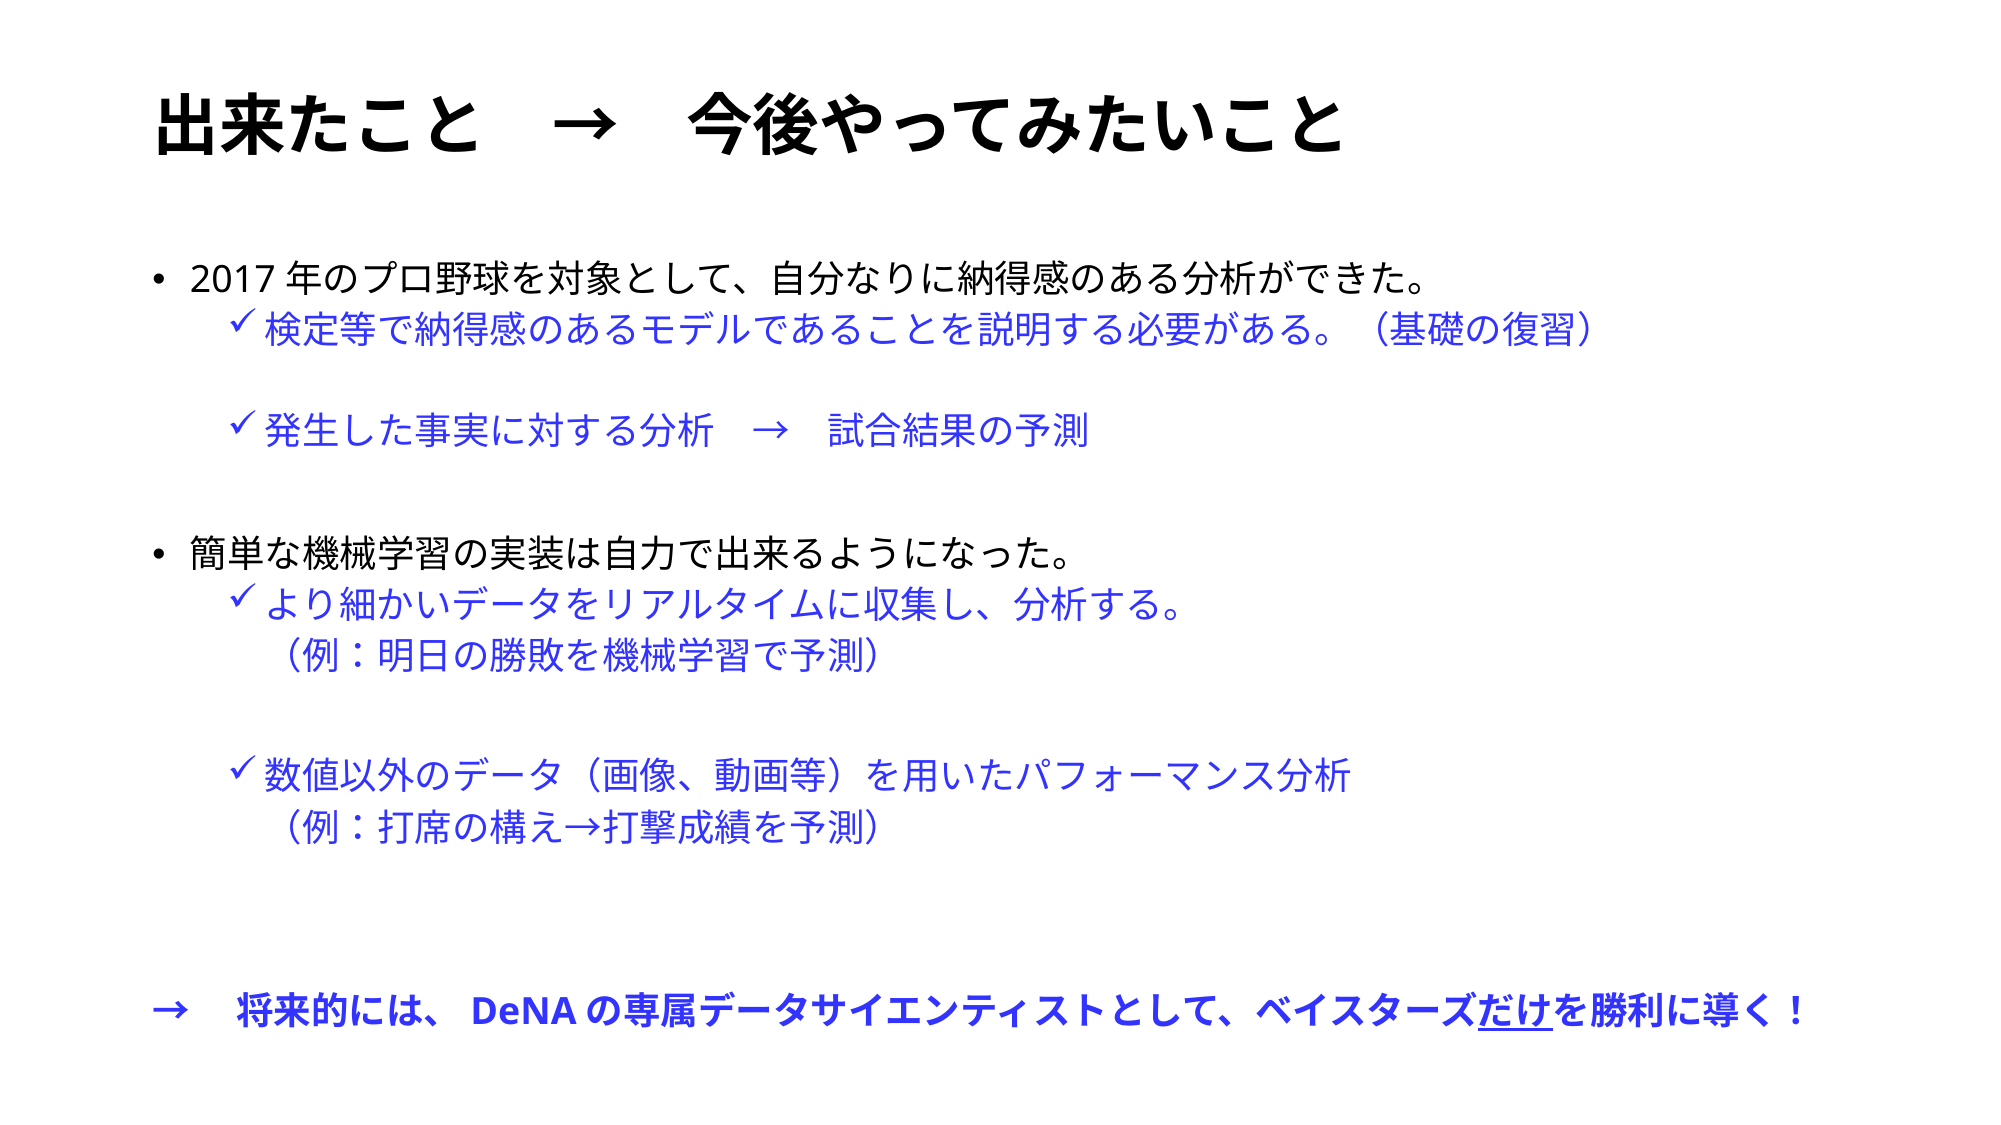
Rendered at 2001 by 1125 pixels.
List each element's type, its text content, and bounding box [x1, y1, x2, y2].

title 出来たこと → 今後やってみたいこと [137, 59, 1863, 197]
list 2017年のプロ野球を対象として、自分なりに納得感のある分析ができた。 検定等で納得感のあるモデルであることを説明する必要がある。（基礎の復習） 発生した事実に対する分析 → 試合結果の予測 簡単な機械学習の実装は自力で出来るようになった。 より細かいデータをリアルタイムに収集し、分析する。 （例：明日の勝敗を機械学習で予測） 数値以外のデータ（画像、動画等）を用いたパフォーマンス分析 （例：打席の構え→打撃成績を予測） → 将来的には、DeNAの専属データサイエンティストとして、ベイスターズだけを勝利に導く！ [137, 252, 1863, 1066]
